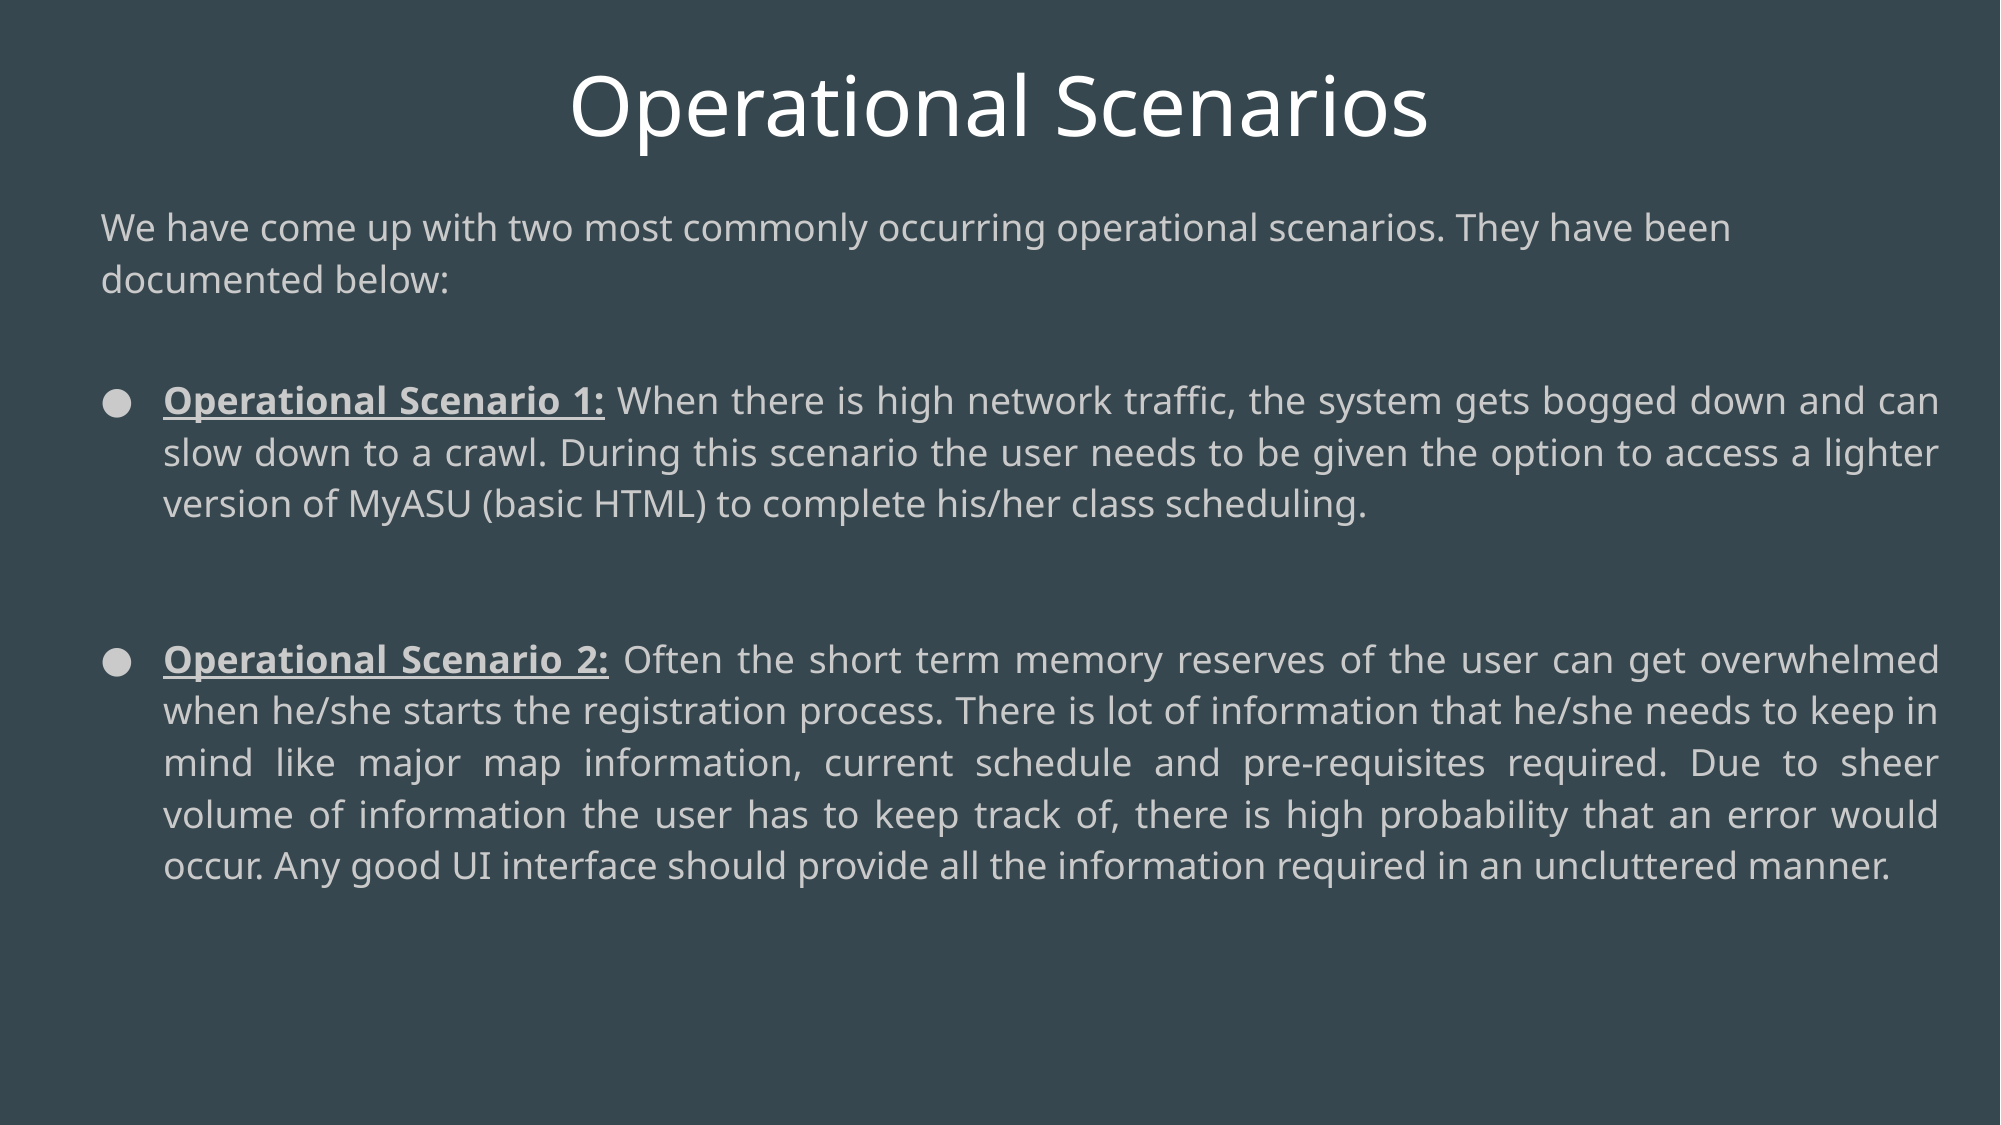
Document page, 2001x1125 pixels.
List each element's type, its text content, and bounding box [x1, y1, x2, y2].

title Operational Scenarios [68, 32, 1932, 158]
list We have come up with two most commonly occurring operational scenarios. They have been documented below: Operational Scenario 1: When there is high network traffic, the system gets bogged down and can slow down to a crawl. During this scenario the user needs to be given the option to access a lighter version of MyASU (basic HTML) to complete his/her class scheduling. Operational Scenario 2: Often the short term memory reserves of the user can get overwhelmed when he/she starts the registration process. There is lot of information that he/she needs to keep in mind like major map information, current schedule and pre-requisites required. Due to sheer volume of information the user has to keep track of, there is high probability that an error would occur. Any good UI interface should provide all the information required in an uncluttered manner. [68, 177, 1962, 1093]
